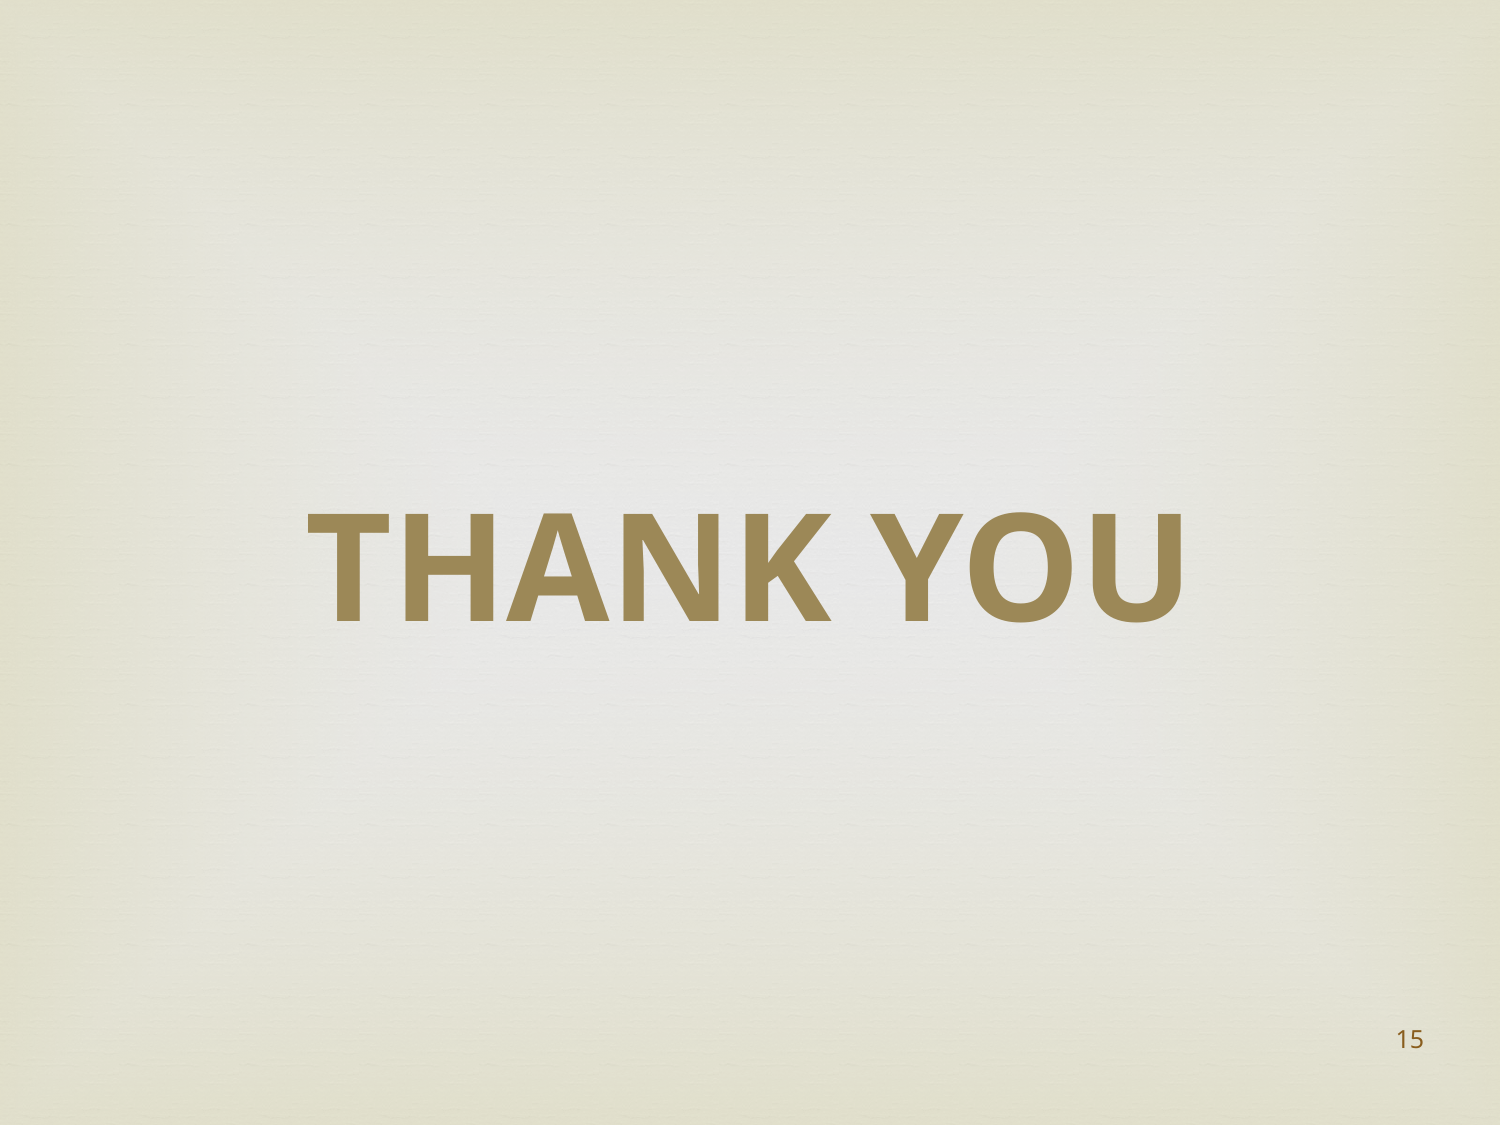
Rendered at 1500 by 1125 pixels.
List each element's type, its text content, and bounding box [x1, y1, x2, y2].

text_box Thank You [290, 463, 1210, 659]
slide_number 15 [1089, 1010, 1440, 1071]
